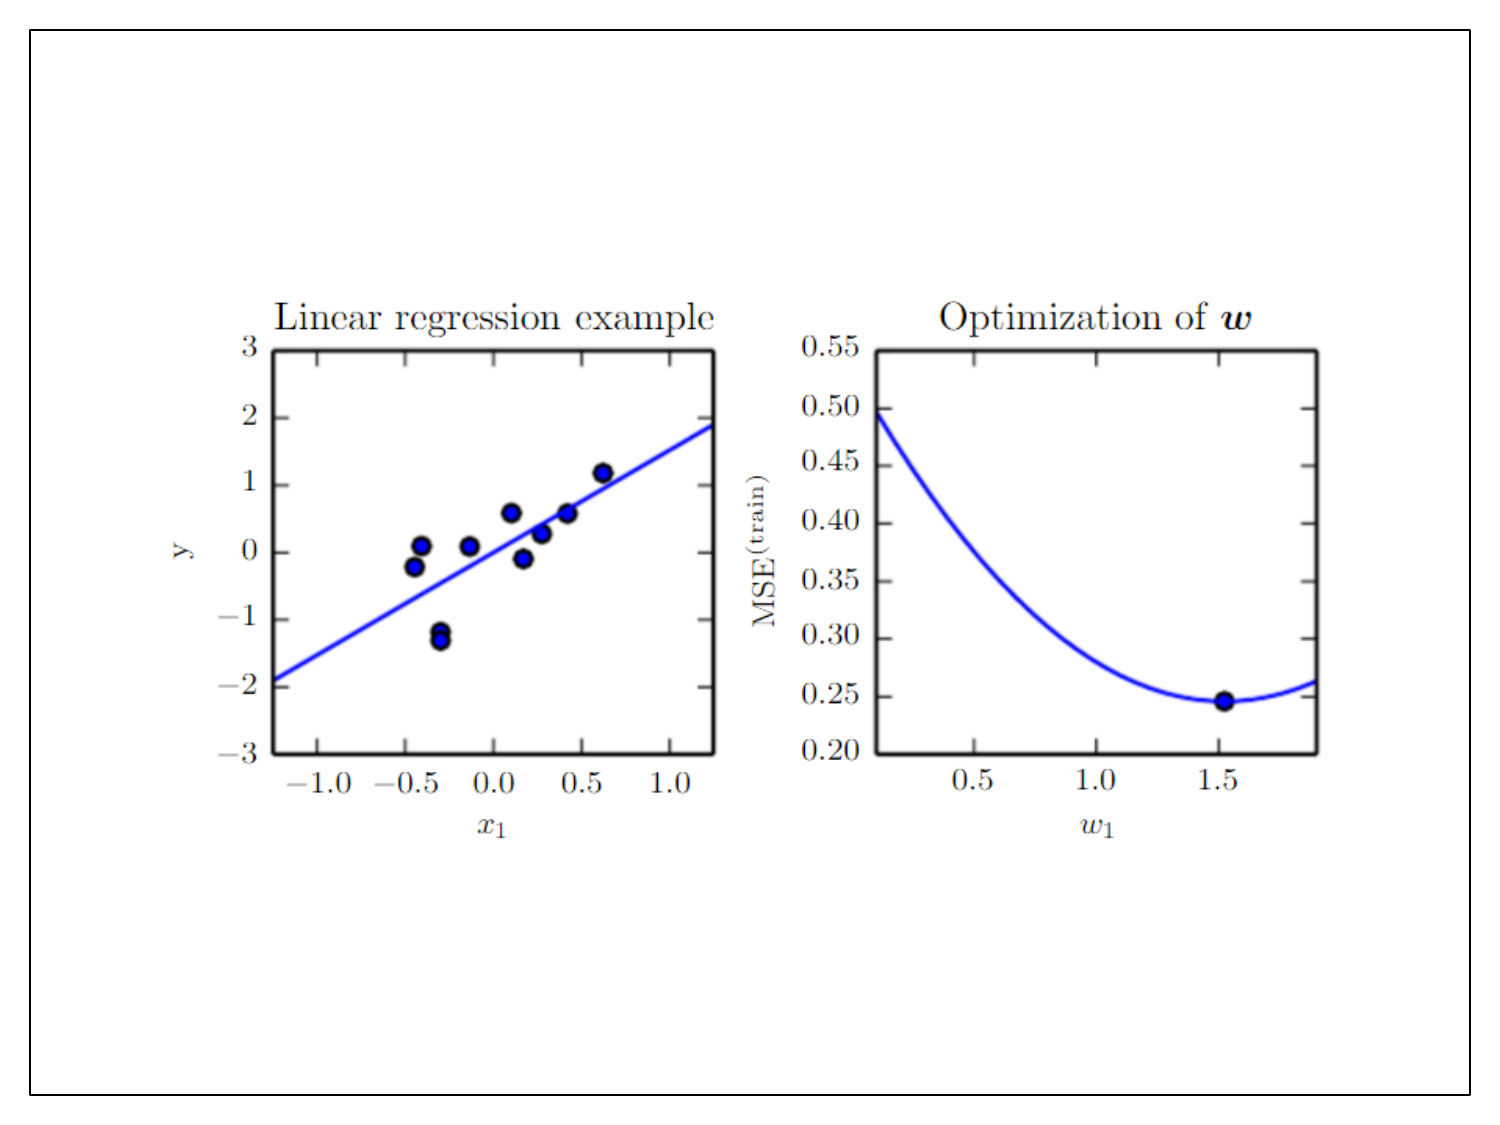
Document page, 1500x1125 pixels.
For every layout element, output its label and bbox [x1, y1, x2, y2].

picture [114, 256, 1386, 869]
